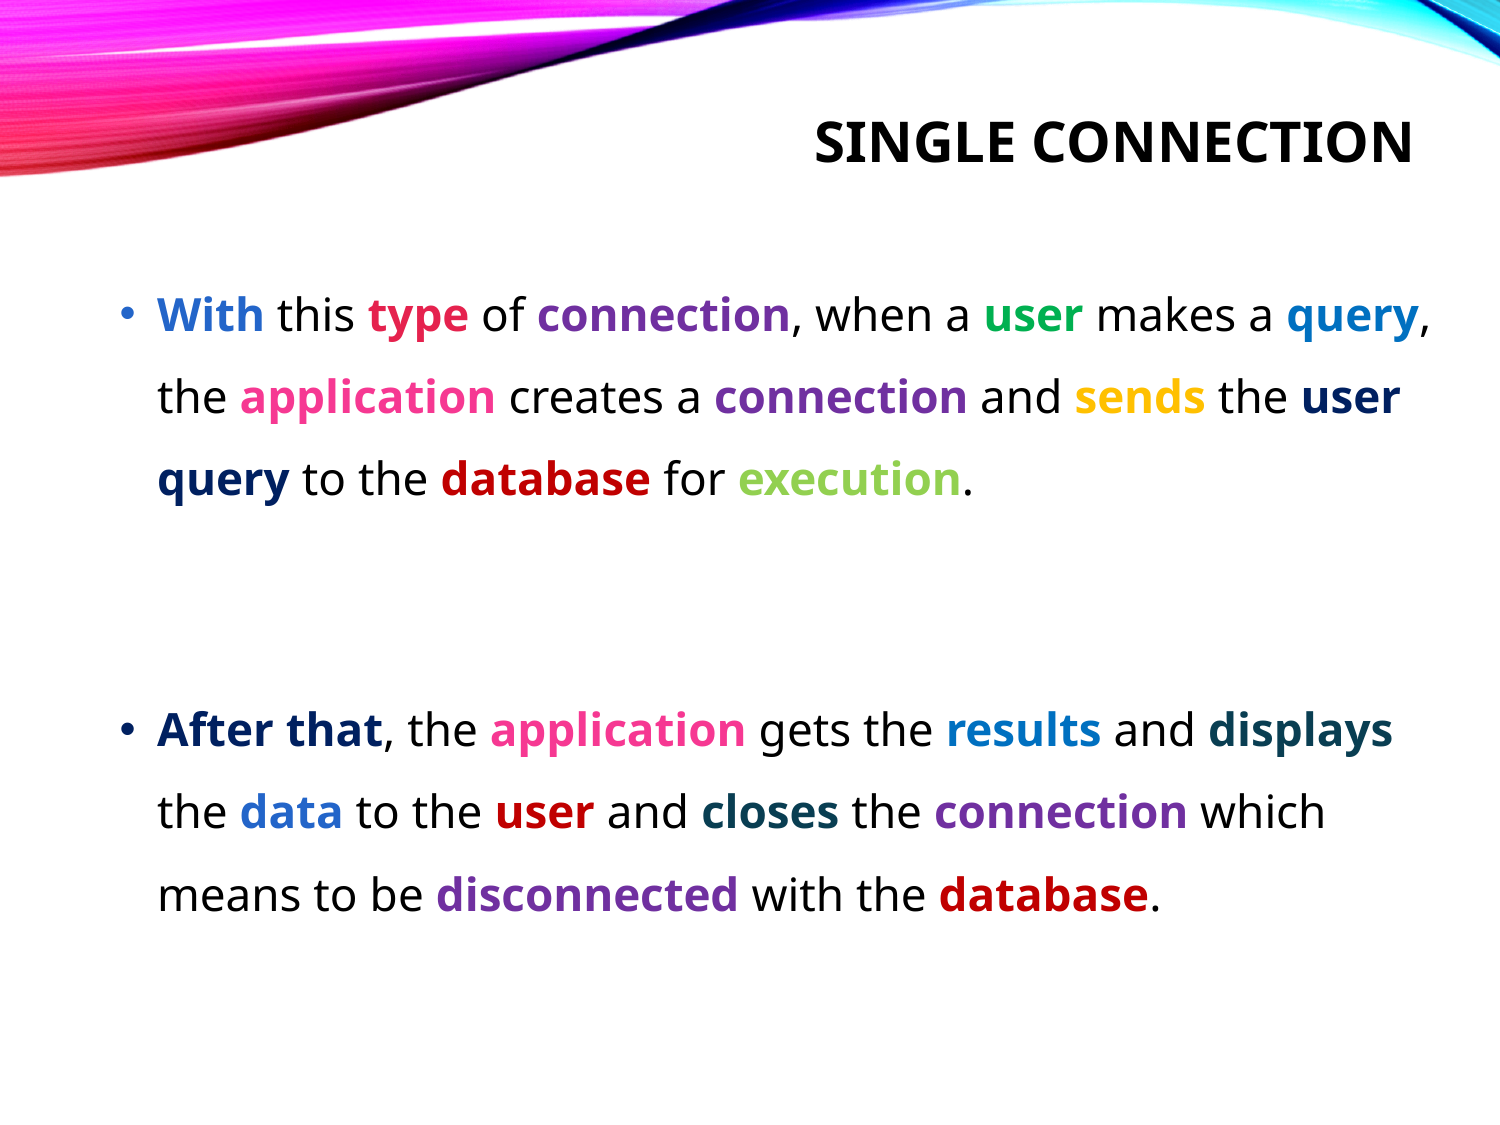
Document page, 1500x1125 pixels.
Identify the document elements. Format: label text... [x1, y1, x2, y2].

picture [0, 0, 1500, 178]
title Single connection [383, 38, 1431, 250]
list With this type of connection, when a user makes a query, the application creates a connection and sends the user query to the database for execution. After that, the application gets the results and displays the data to the user and closes the connection which means to be disconnected with the database. [29, 250, 1475, 1111]
